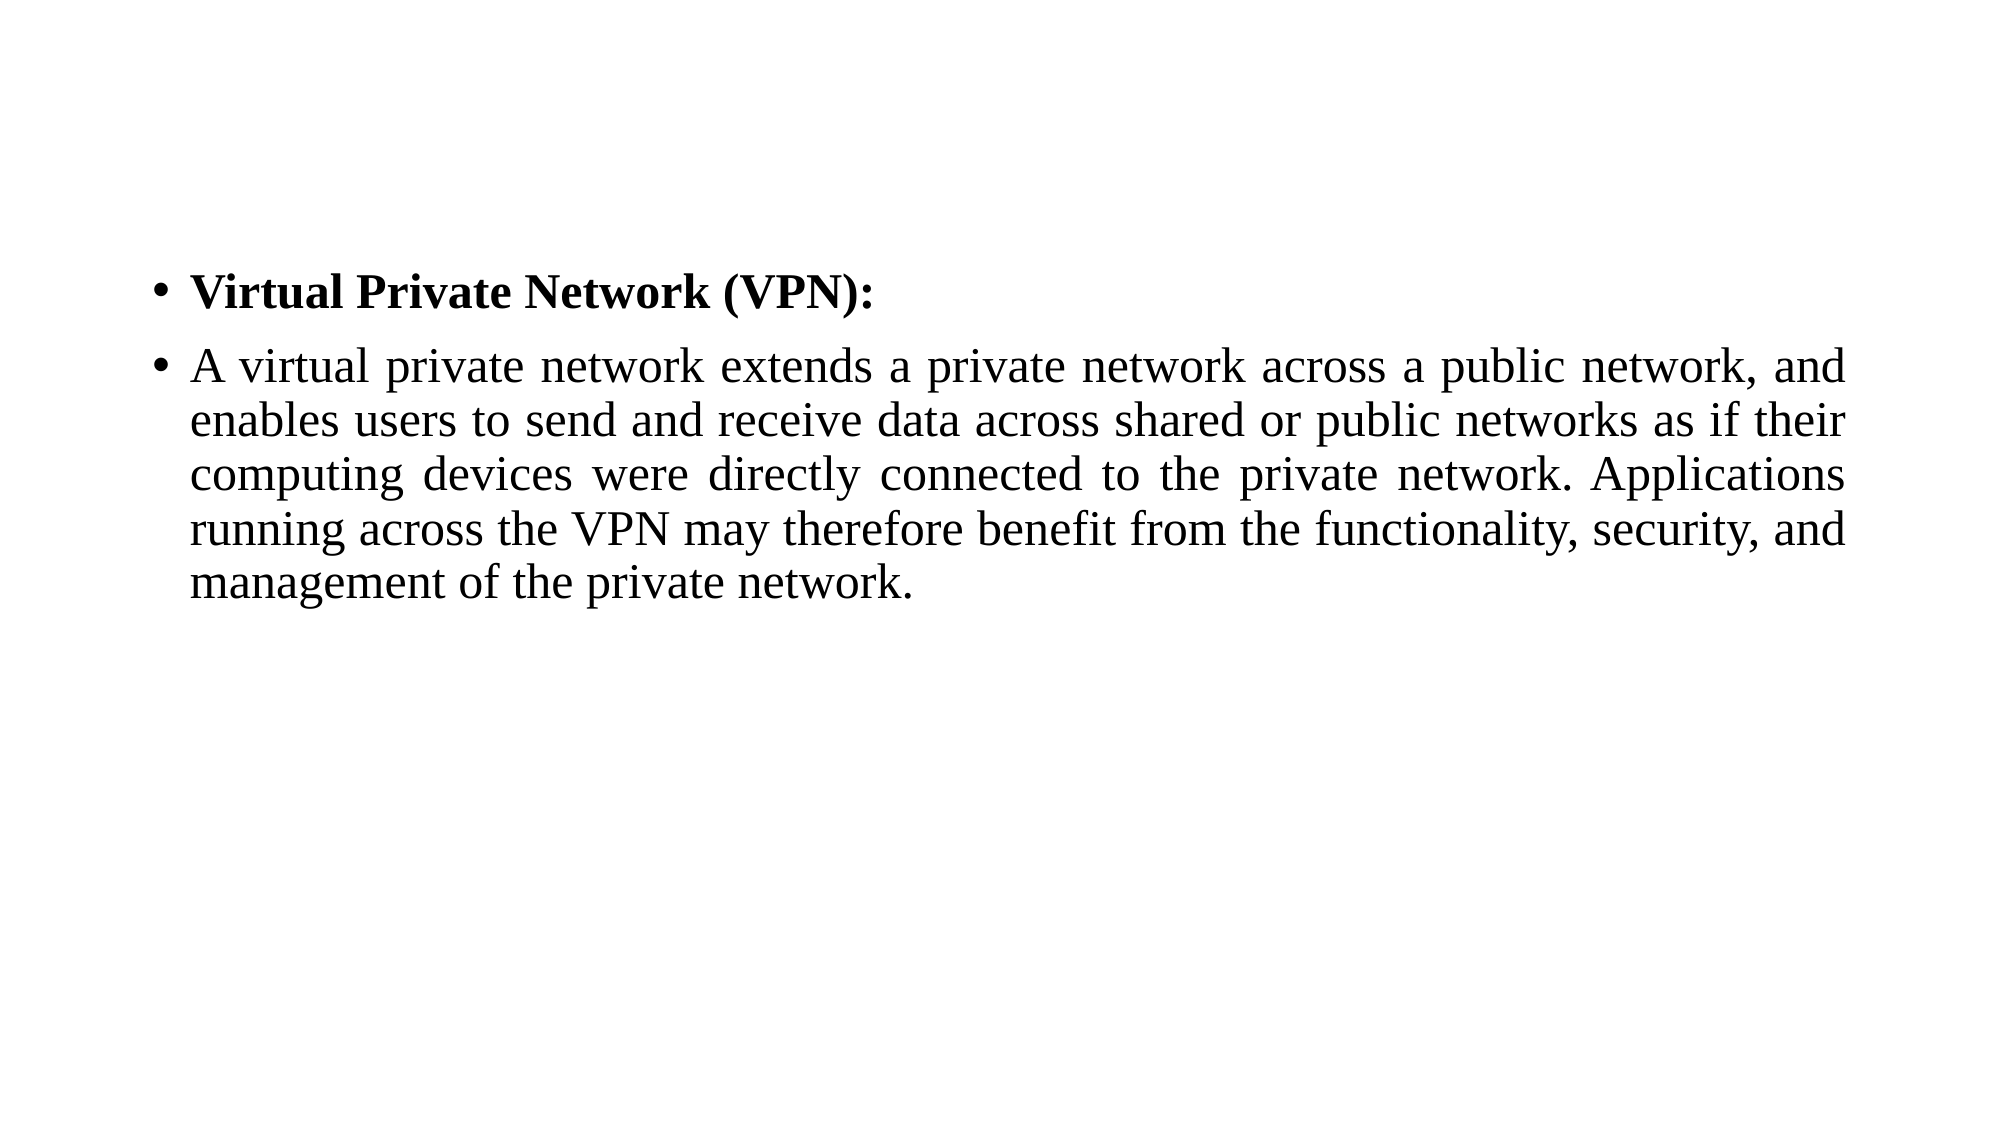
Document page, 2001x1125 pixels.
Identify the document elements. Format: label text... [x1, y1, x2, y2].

list Virtual Private Network (VPN): A virtual private network extends a private network across a public network, and enables users to send and receive data across shared or public networks as if their computing devices were directly connected to the private network. Applications running across the VPN may therefore benefit from the functionality, security, and management of the private network. [137, 257, 1863, 1014]
